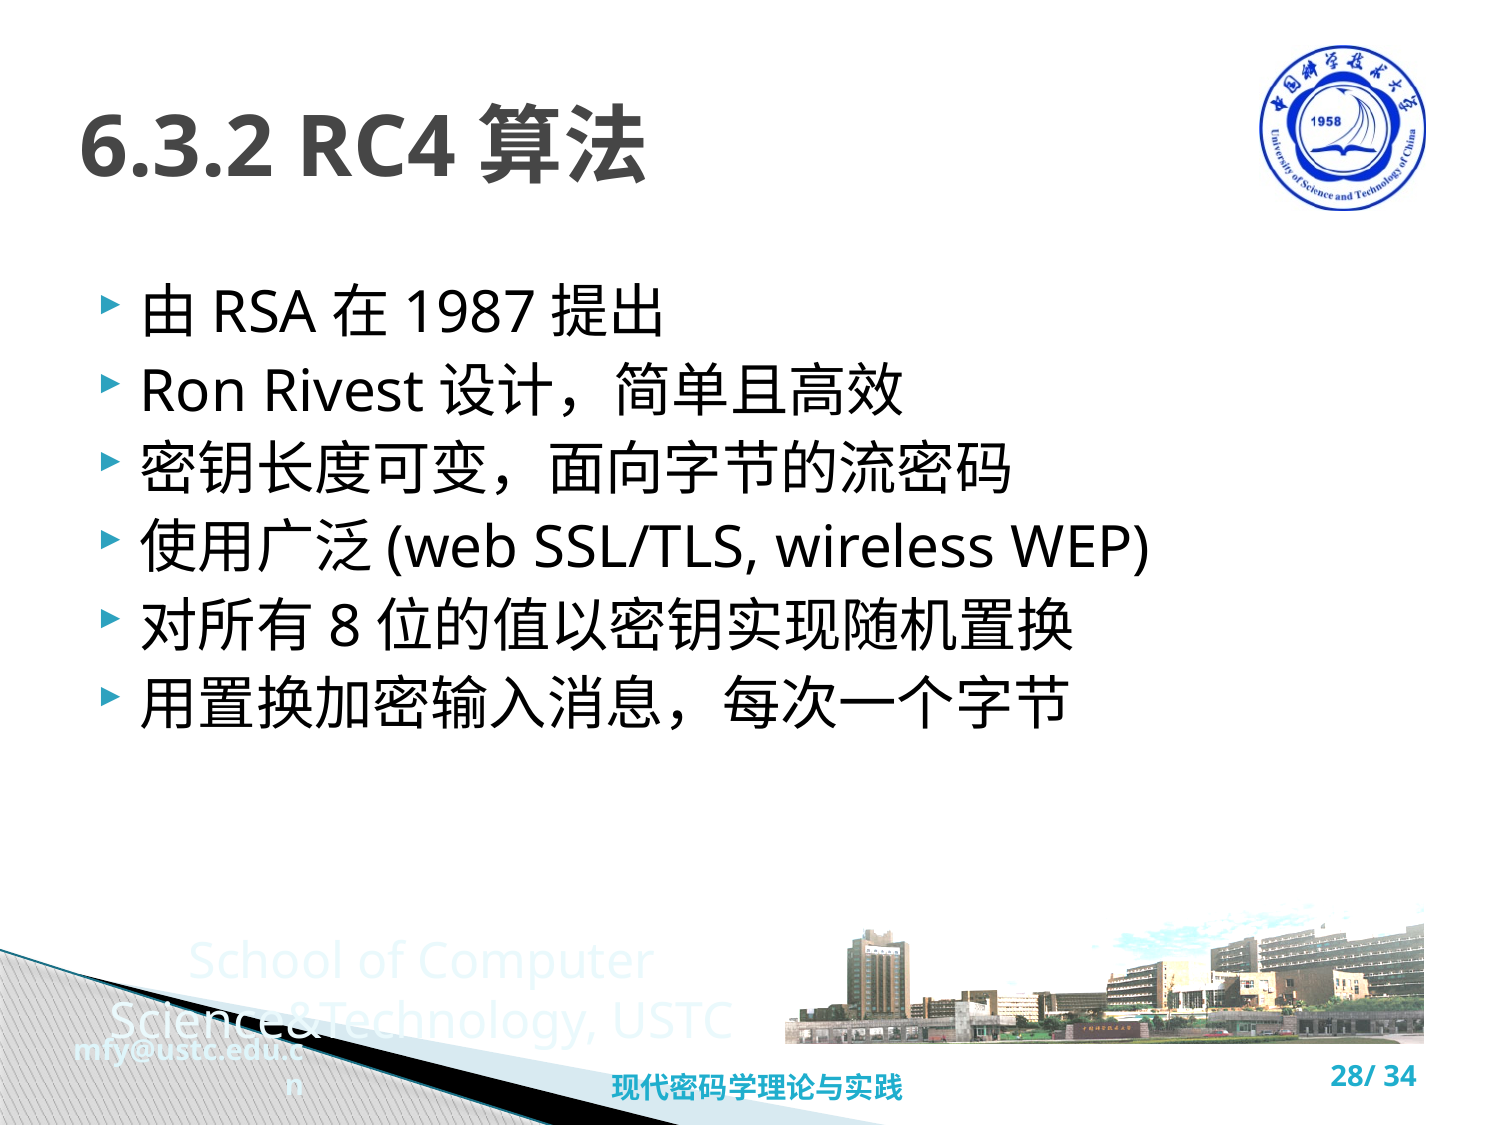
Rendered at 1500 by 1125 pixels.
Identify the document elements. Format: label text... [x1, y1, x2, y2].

list 是一种将DES转化成流密码的技术，不再要求报文被填充成整个分组，可以实时运行，如果要传输一个字符流，每个字符都可以使用面向字符的流密码立刻加密和传输。 加密：加密函数的输入是一个64位的移位寄存器，产生初始向量IV。加密函数高端s位与明文P1的第一单元异或，产生s位密文C1进入移位寄存器低端，继续加密，与P2输入异或，如此重复直到所有明文单元都完成加密。 解密：采用相同方案，但是使用加密函数而非解密函数。 [785, 855, 1424, 1044]
list 由RSA在1987提出 Ron Rivest设计，简单且高效 密钥长度可变，面向字节的流密码 使用广泛(web SSL/TLS, wireless WEP) 对所有8位的值以密钥实现随机置换 用置换加密输入消息，每次一个字节 [64, 267, 1415, 1006]
title 6.3.2 RC4算法 [64, 78, 1303, 207]
picture [1259, 45, 1426, 211]
